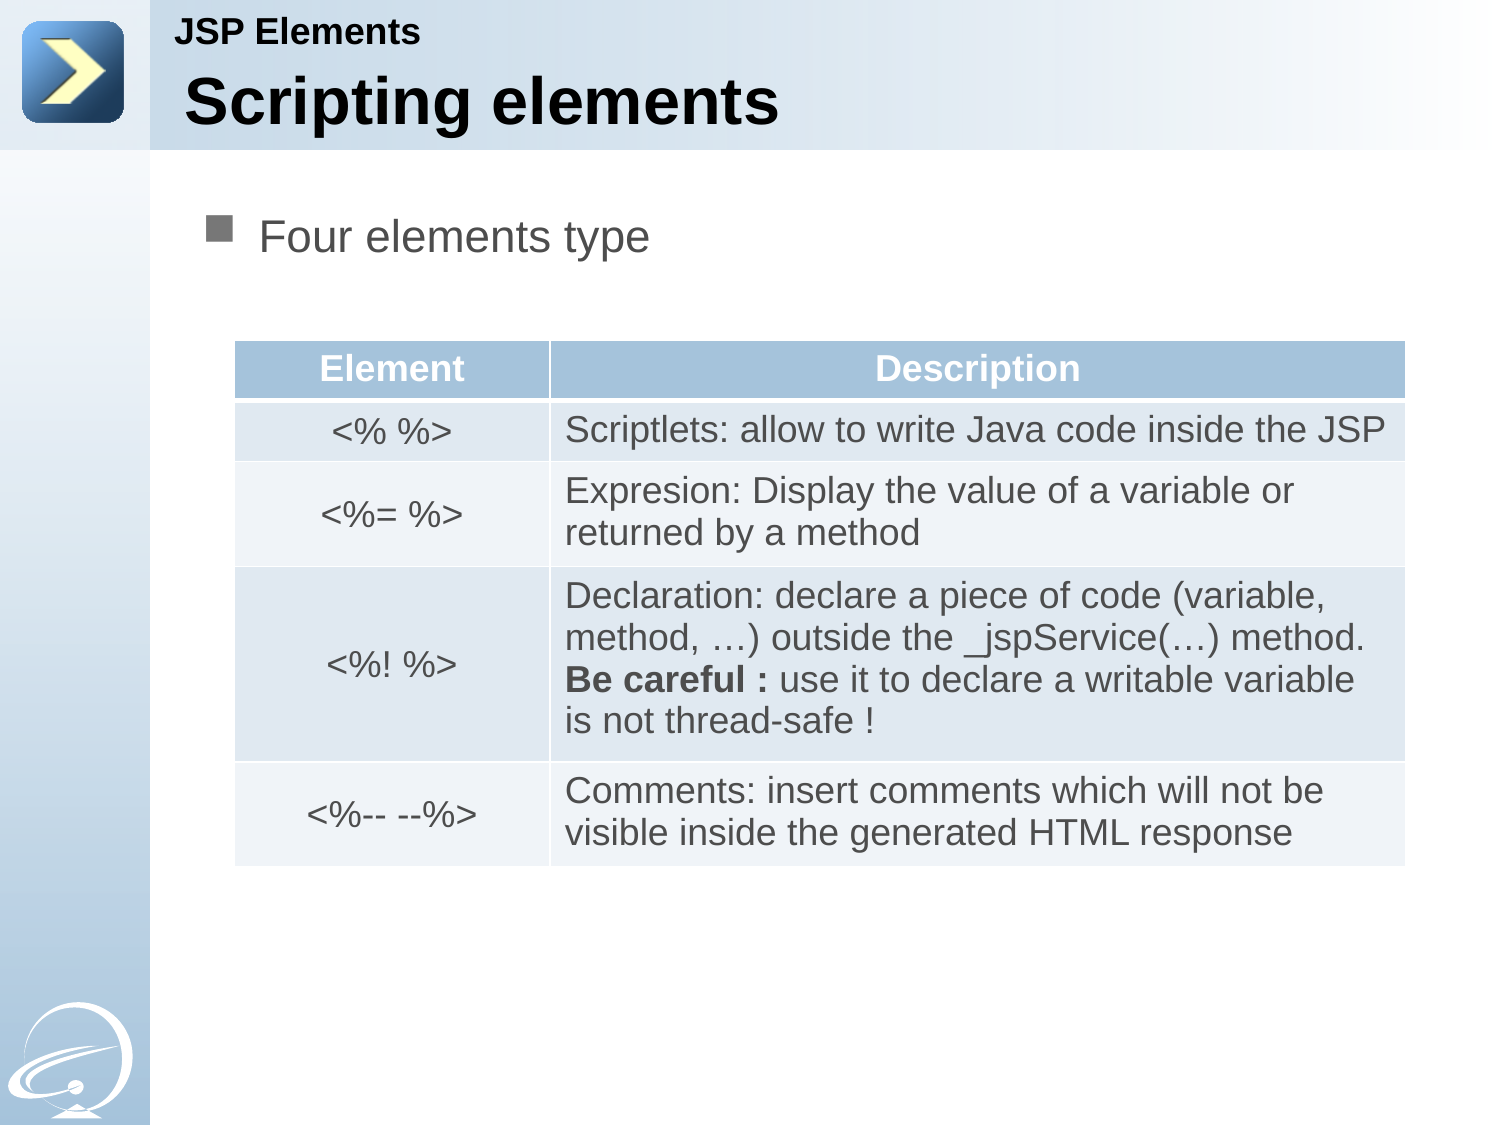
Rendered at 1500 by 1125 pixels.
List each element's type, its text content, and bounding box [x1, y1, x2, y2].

table_cell <%! %> [235, 567, 549, 761]
table_cell <%= %> [235, 462, 549, 566]
text_box JSP Elements [159, 0, 1500, 60]
table_cell <% %> [235, 403, 549, 461]
table_cell Declaration: declare a piece of code (variable, method, …) outside the _jspService(…) method. Be careful : use it to declare a writable variable is not thread-safe ! [551, 567, 1405, 761]
table_cell <%-- --%> [235, 763, 549, 866]
table_cell Expresion: Display the value of a variable or returned by a method [551, 462, 1405, 566]
picture [21, 19, 129, 127]
table_cell Scriptlets: allow to write Java code inside the JSP [551, 403, 1405, 461]
text_box Four elements type [187, 199, 1430, 269]
table_cell Comments: insert comments which will not be visible inside the generated HTML response [551, 763, 1405, 866]
title Scripting elements [169, 60, 1438, 141]
table_header Description [551, 341, 1405, 398]
table_header Element [235, 341, 549, 398]
